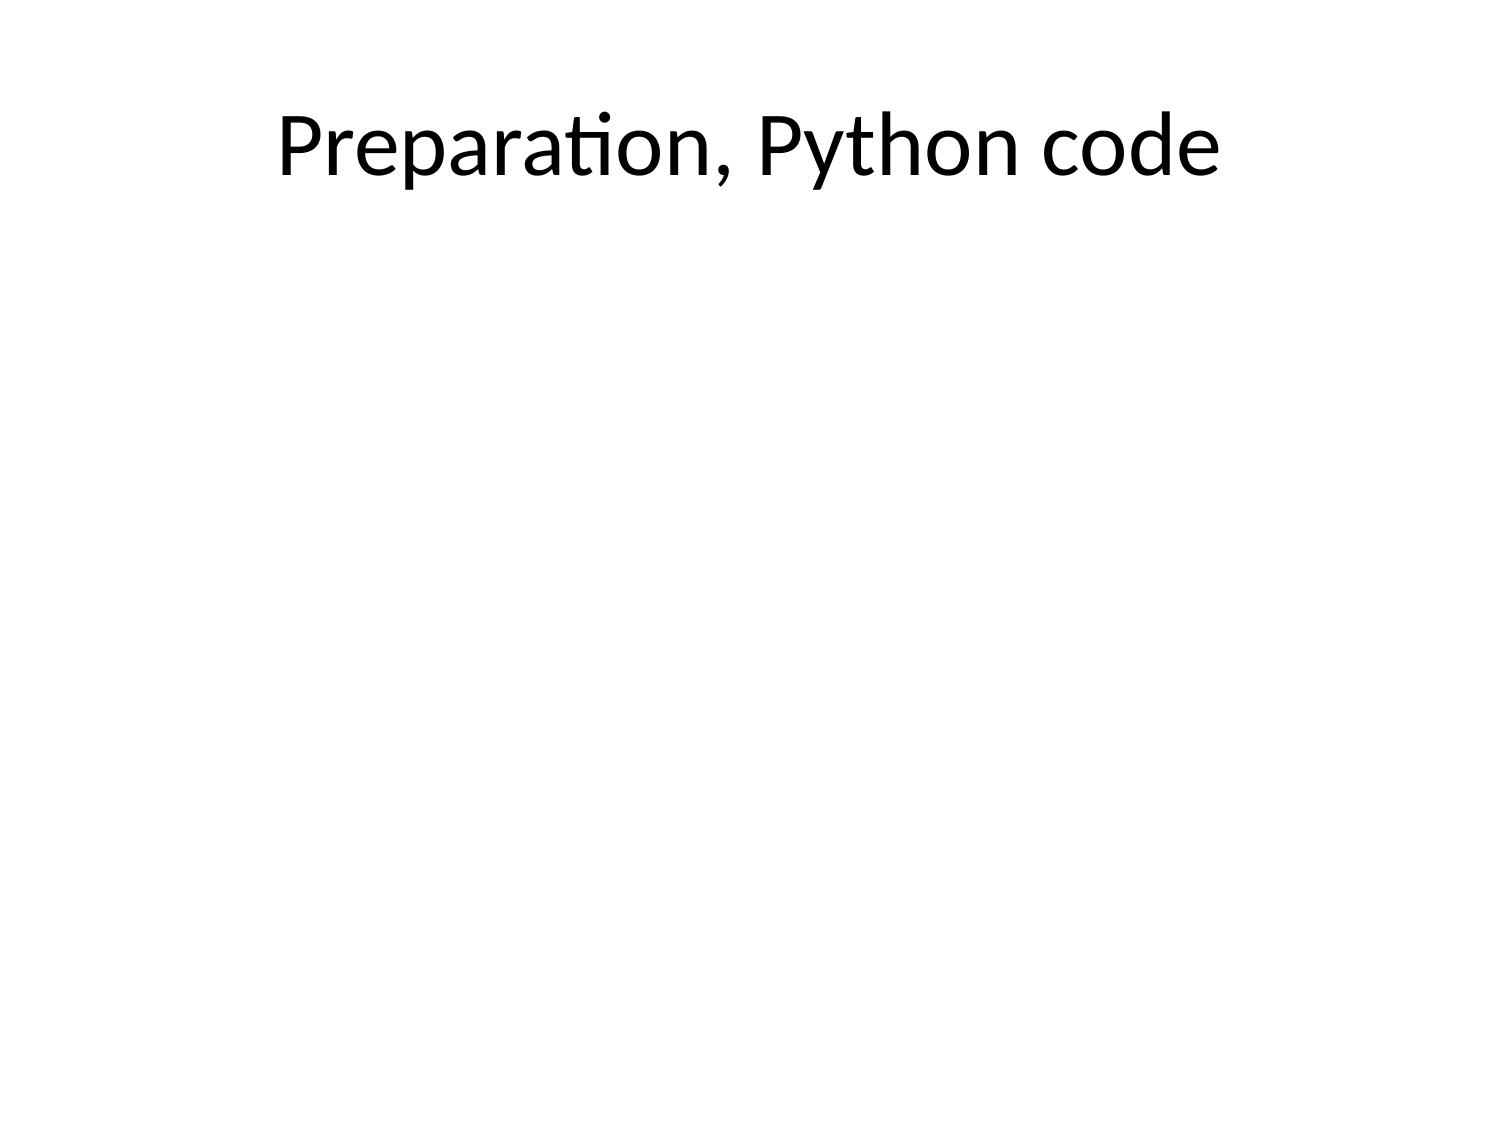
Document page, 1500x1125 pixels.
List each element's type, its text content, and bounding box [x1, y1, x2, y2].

title Preparation, Python code [75, 45, 1425, 233]
